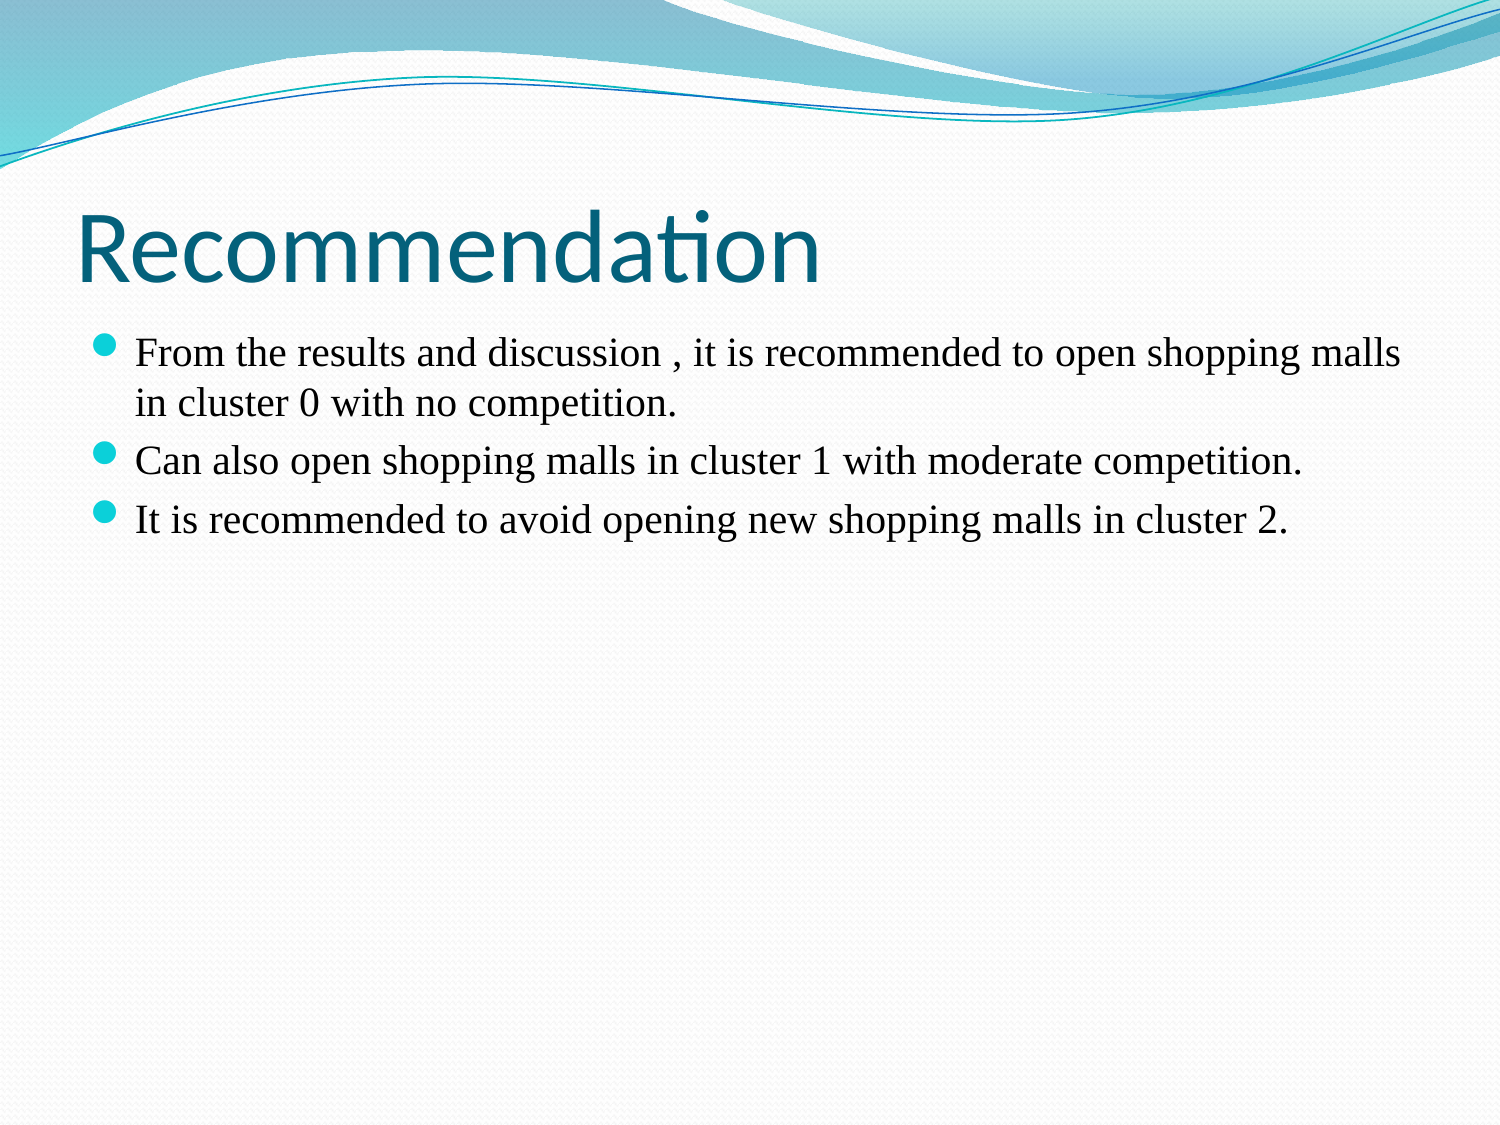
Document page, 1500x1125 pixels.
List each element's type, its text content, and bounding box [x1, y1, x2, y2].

list From the results and discussion , it is recommended to open shopping malls in cluster 0 with no competition. Can also open shopping malls in cluster 1 with moderate competition. It is recommended to avoid opening new shopping malls in cluster 2. [75, 317, 1425, 1038]
title Recommendation [75, 115, 1425, 303]
